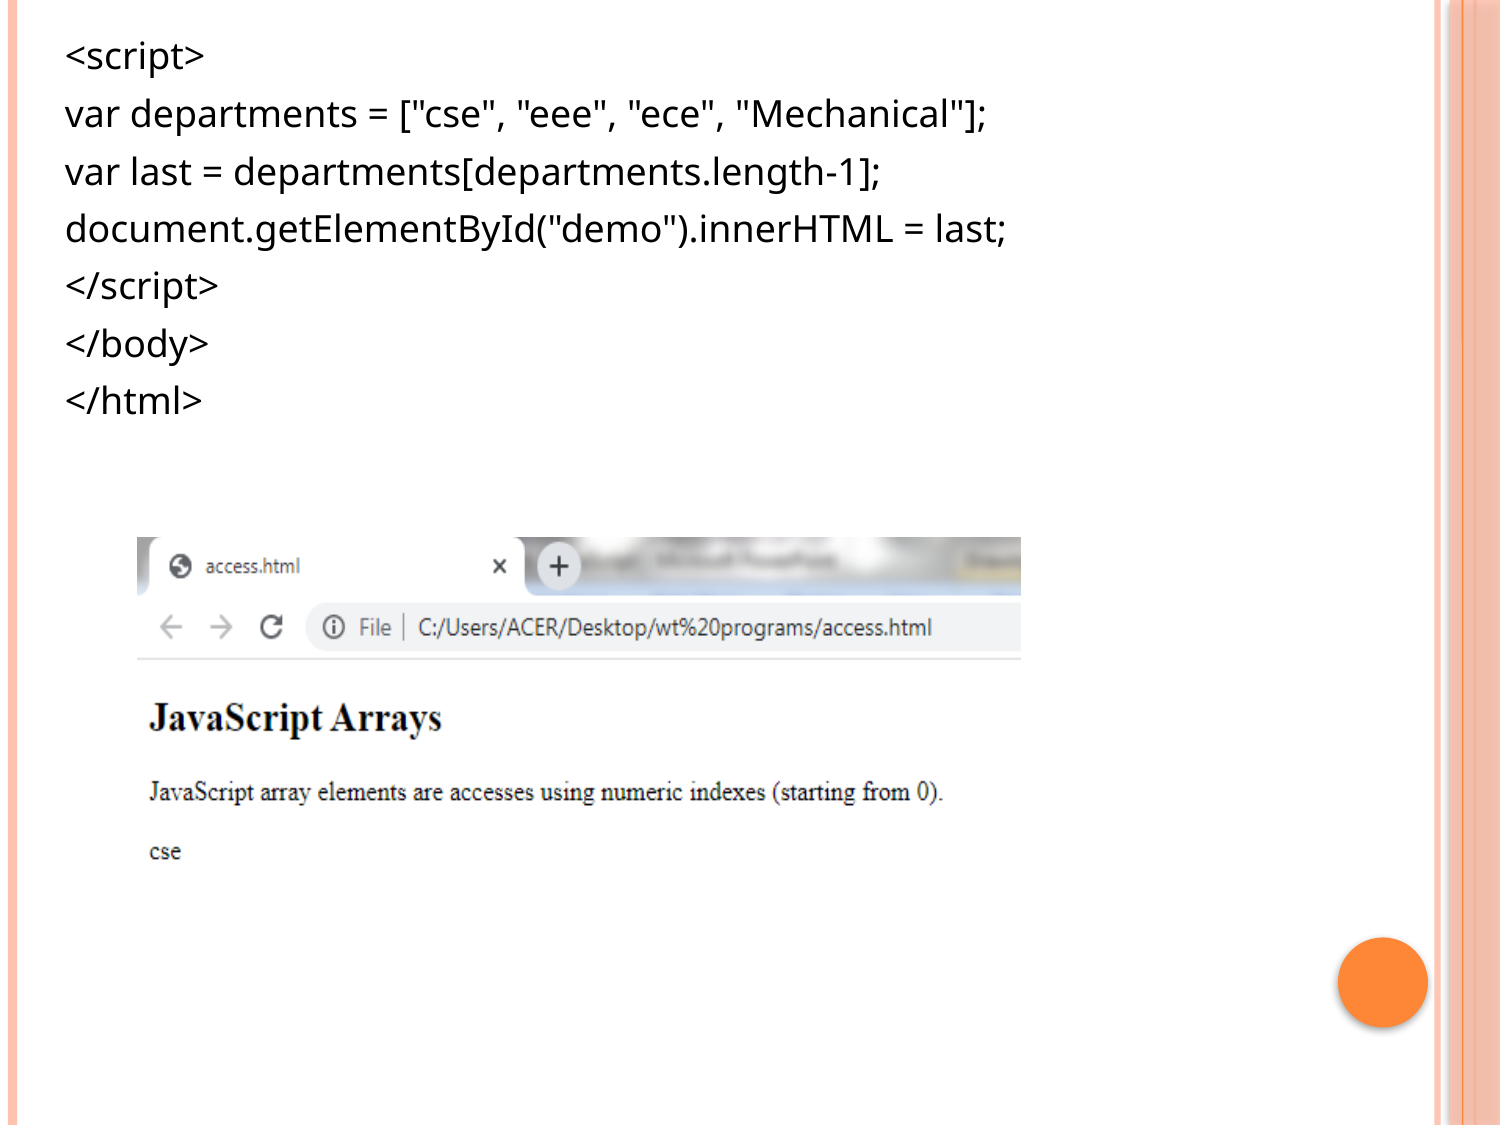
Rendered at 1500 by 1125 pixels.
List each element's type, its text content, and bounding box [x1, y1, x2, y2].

list <script> var departments = ["cse", "eee", "ece", "Mechanical"]; var last = departments[departments.length-1]; document.getElementById("demo").innerHTML = last; </script> </body> </html> [50, 24, 1450, 1100]
picture [136, 536, 1021, 1001]
